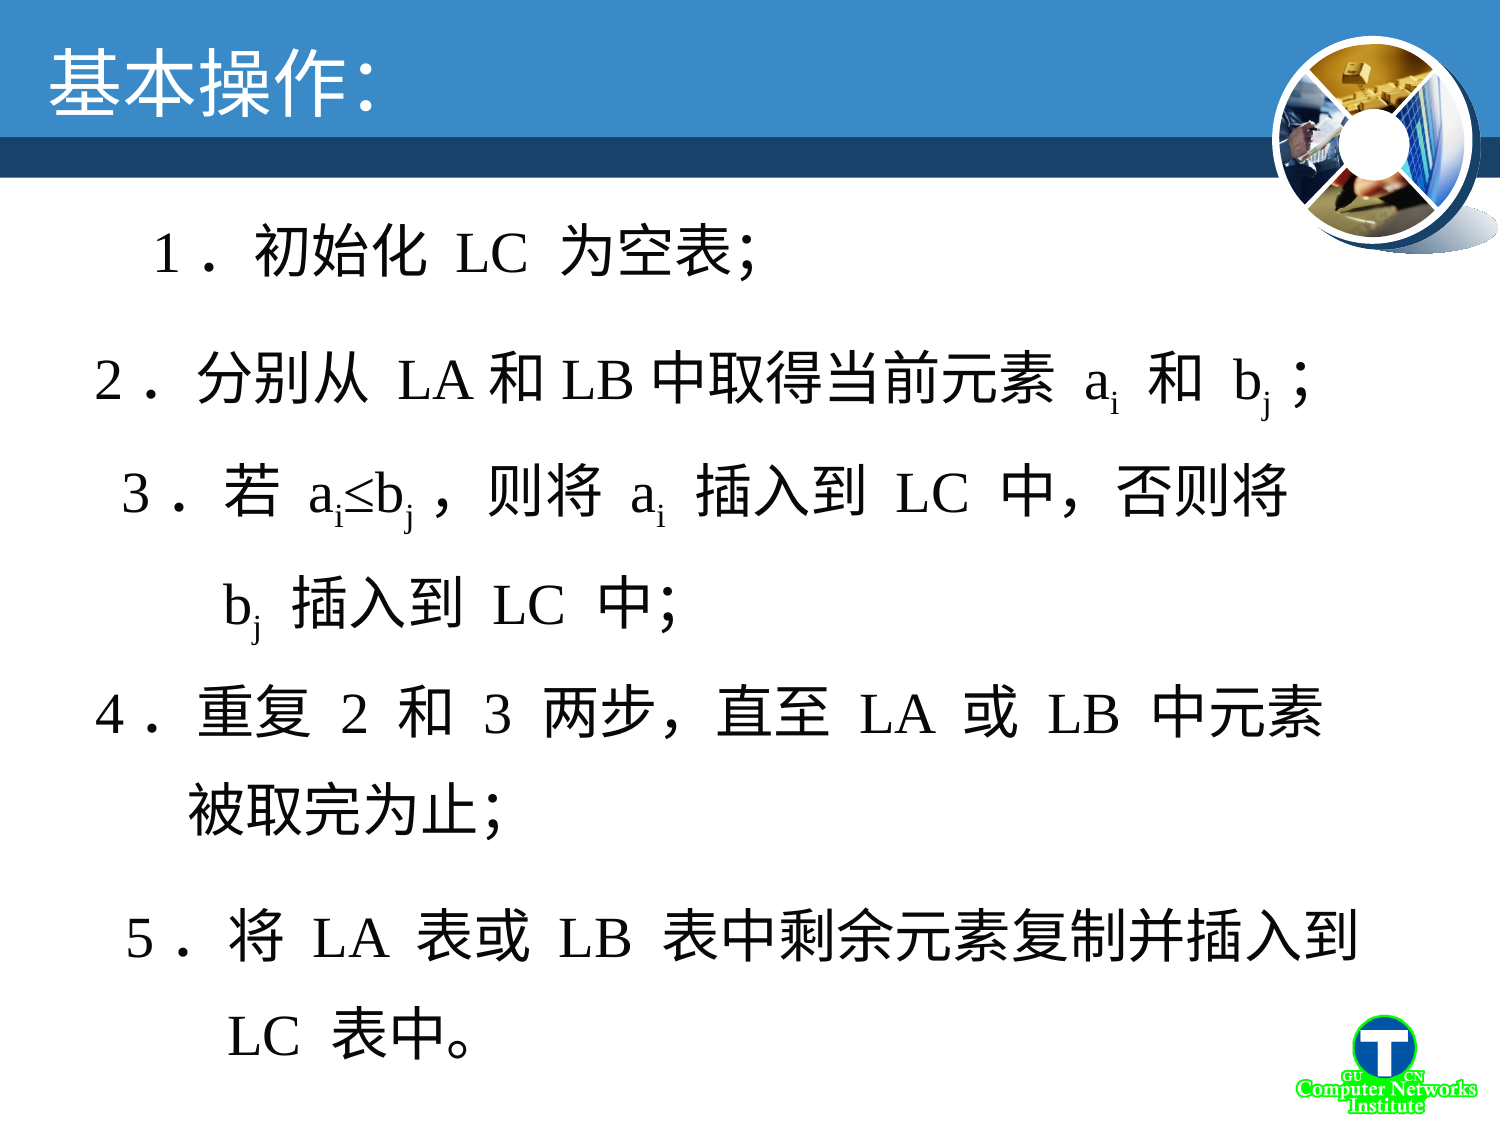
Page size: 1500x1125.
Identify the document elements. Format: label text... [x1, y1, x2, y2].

picture [1336, 168, 1361, 179]
picture [1388, 172, 1406, 179]
picture [1293, 1012, 1479, 1117]
text_box 5．将 LA 表或 LB 表中剩余元素复制并插入到 LC 表中。 [111, 863, 1376, 1075]
text_box 1．初始化 LC 为空表； [137, 179, 1500, 292]
text_box 基本操作： [33, 28, 438, 134]
text_box 2．分别从 LA和LB中取得当前元素 ai 和 bj； [79, 302, 1359, 429]
picture [1396, 72, 1465, 179]
picture [1309, 44, 1433, 116]
text_box 3．若 ai≤bj，则将 ai 插入到 LC 中，否则将 bj 插入到 LC 中； [107, 415, 1305, 639]
picture [1279, 73, 1349, 179]
text_box 4．重复 2 和 3 两步，直至 LA 或 LB 中元素 被取完为止； [80, 639, 1340, 851]
